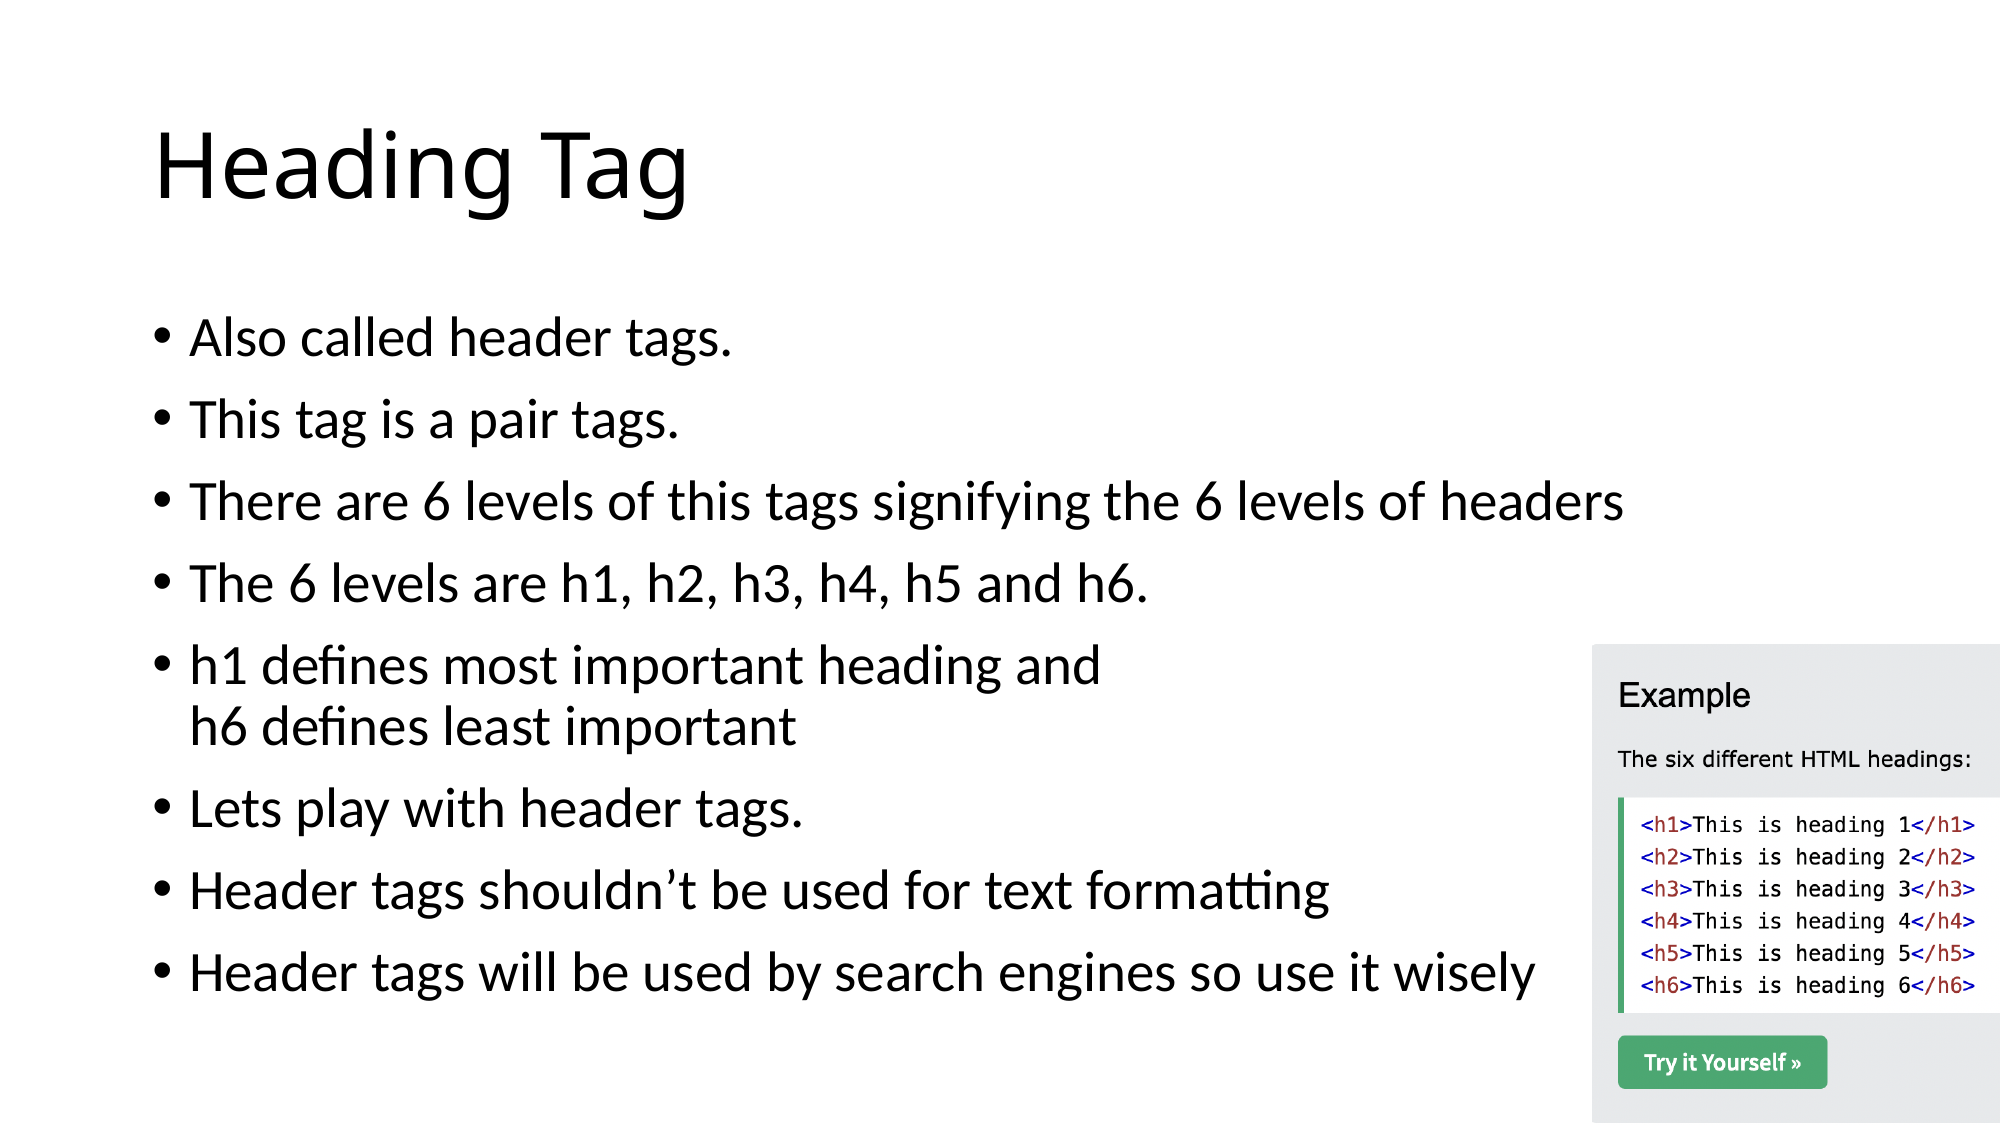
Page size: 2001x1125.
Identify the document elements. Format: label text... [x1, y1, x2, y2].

list Also called header tags. This tag is a pair tags. There are 6 levels of this tags signifying the 6 levels of headers The 6 levels are h1, h2, h3, h4, h5 and h6. h1 defines most important heading and h6 defines least important Lets play with header tags. Header tags shouldn’t be used for text formatting Header tags will be used by search engines so use it wisely [137, 299, 1863, 1014]
title Heading Tag [137, 59, 1863, 278]
picture [1592, 643, 2000, 1125]
